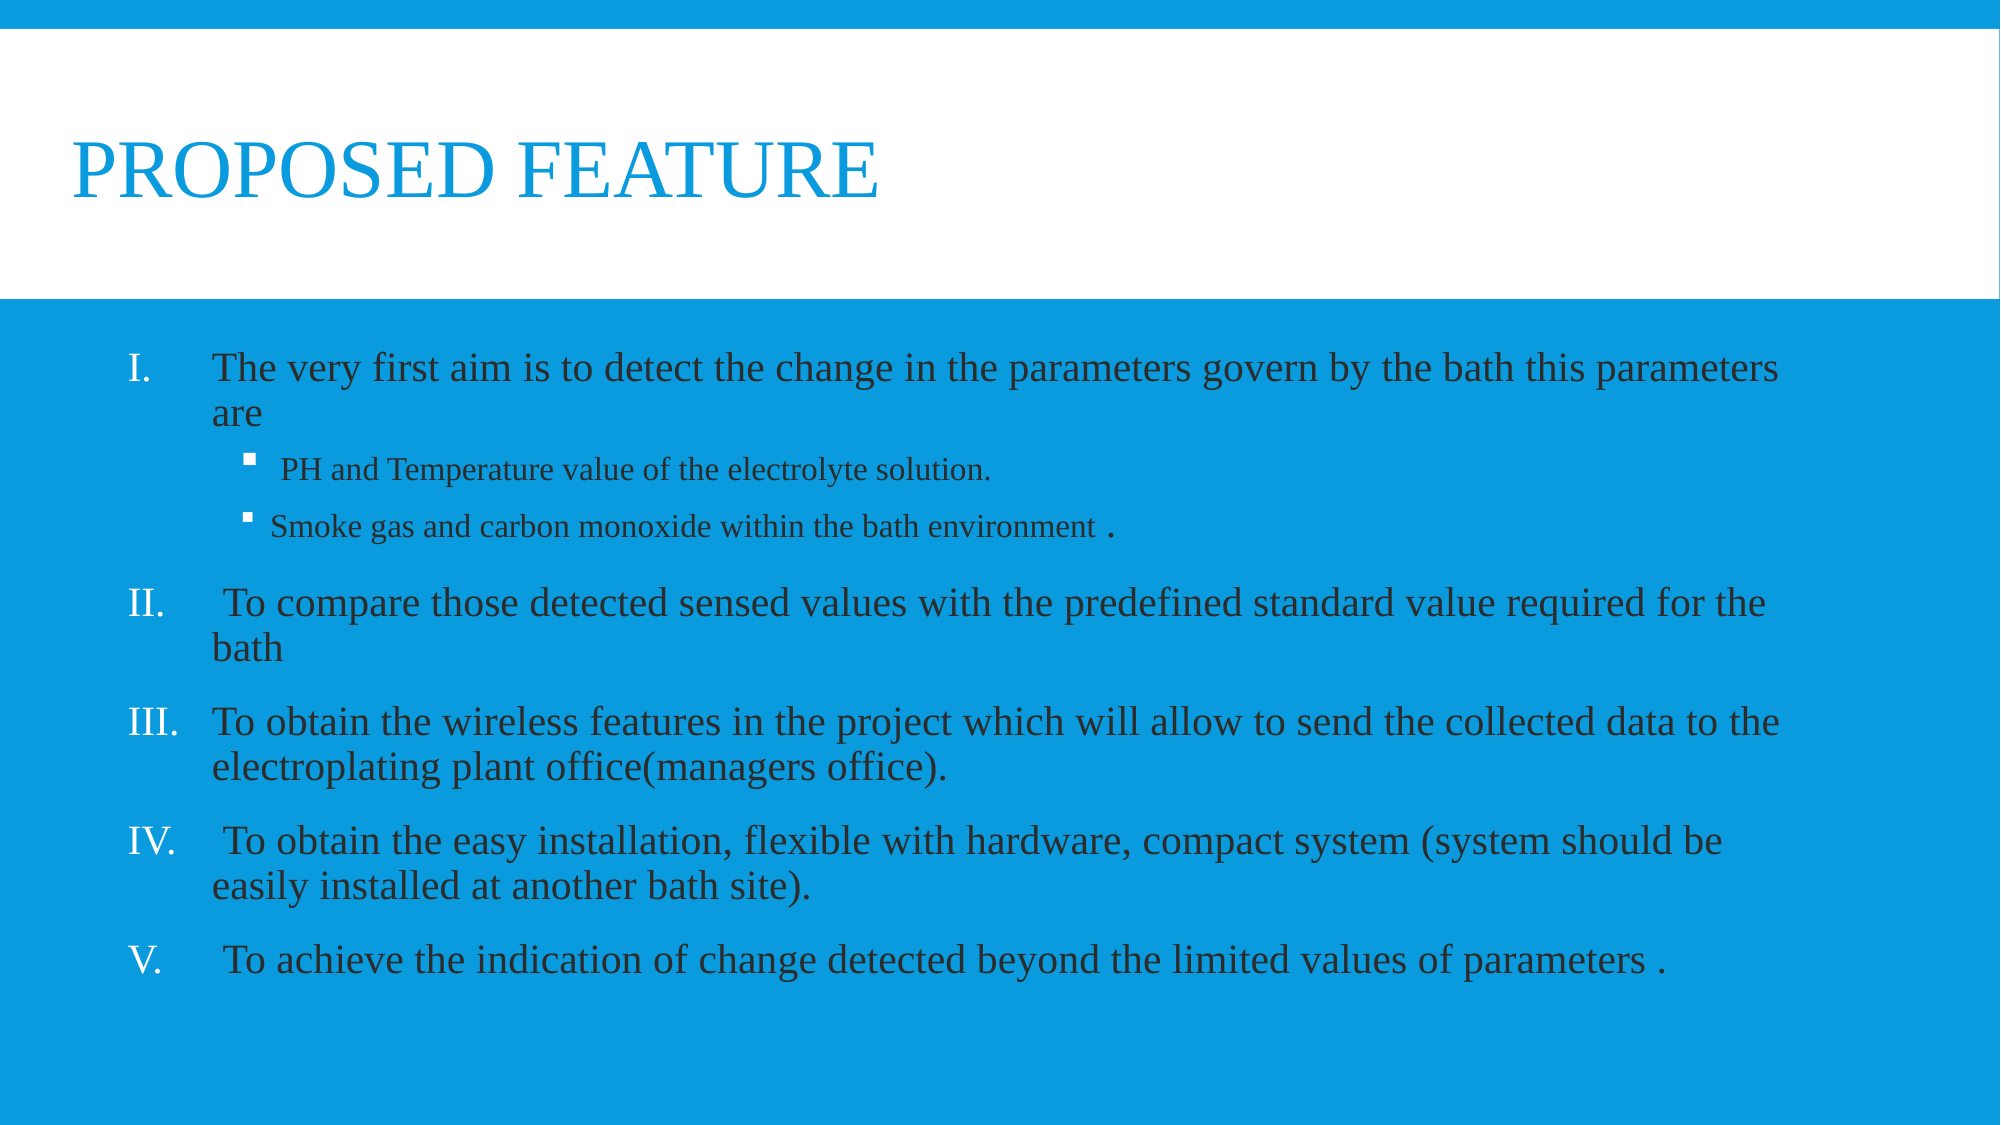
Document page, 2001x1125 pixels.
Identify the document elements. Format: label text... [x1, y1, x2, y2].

title Proposed feature [56, 48, 1661, 296]
list The very first aim is to detect the change in the parameters govern by the bath this parameters are PH and Temperature value of the electrolyte solution. Smoke gas and carbon monoxide within the bath environment . To compare those detected sensed values with the predefined standard value required for the bath To obtain the wireless features in the project which will allow to send the collected data to the electroplating plant office(managers office). To obtain the easy installation, flexible with hardware, compact system (system should be easily installed at another bath site). To achieve the indication of change detected beyond the limited values of parameters . [112, 338, 1818, 1052]
